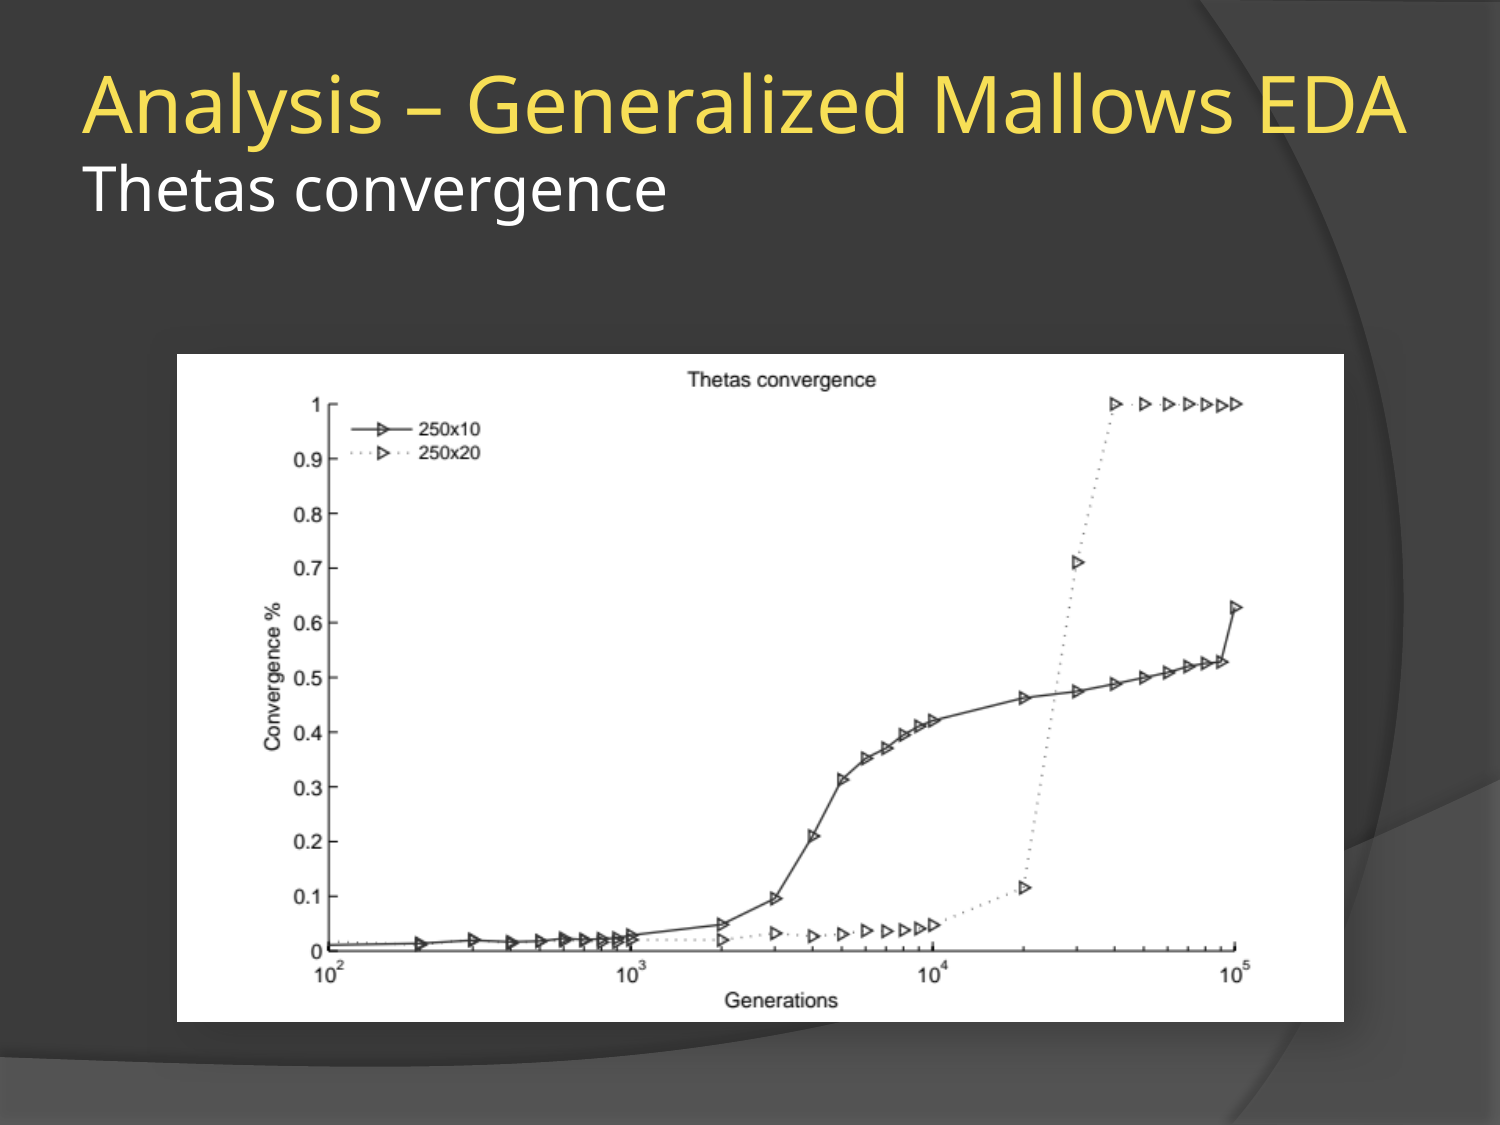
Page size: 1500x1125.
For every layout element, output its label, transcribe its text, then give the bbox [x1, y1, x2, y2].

title Analysis – Generalized Mallows EDA Thetas convergence [75, 45, 1436, 233]
picture [176, 354, 1345, 1022]
